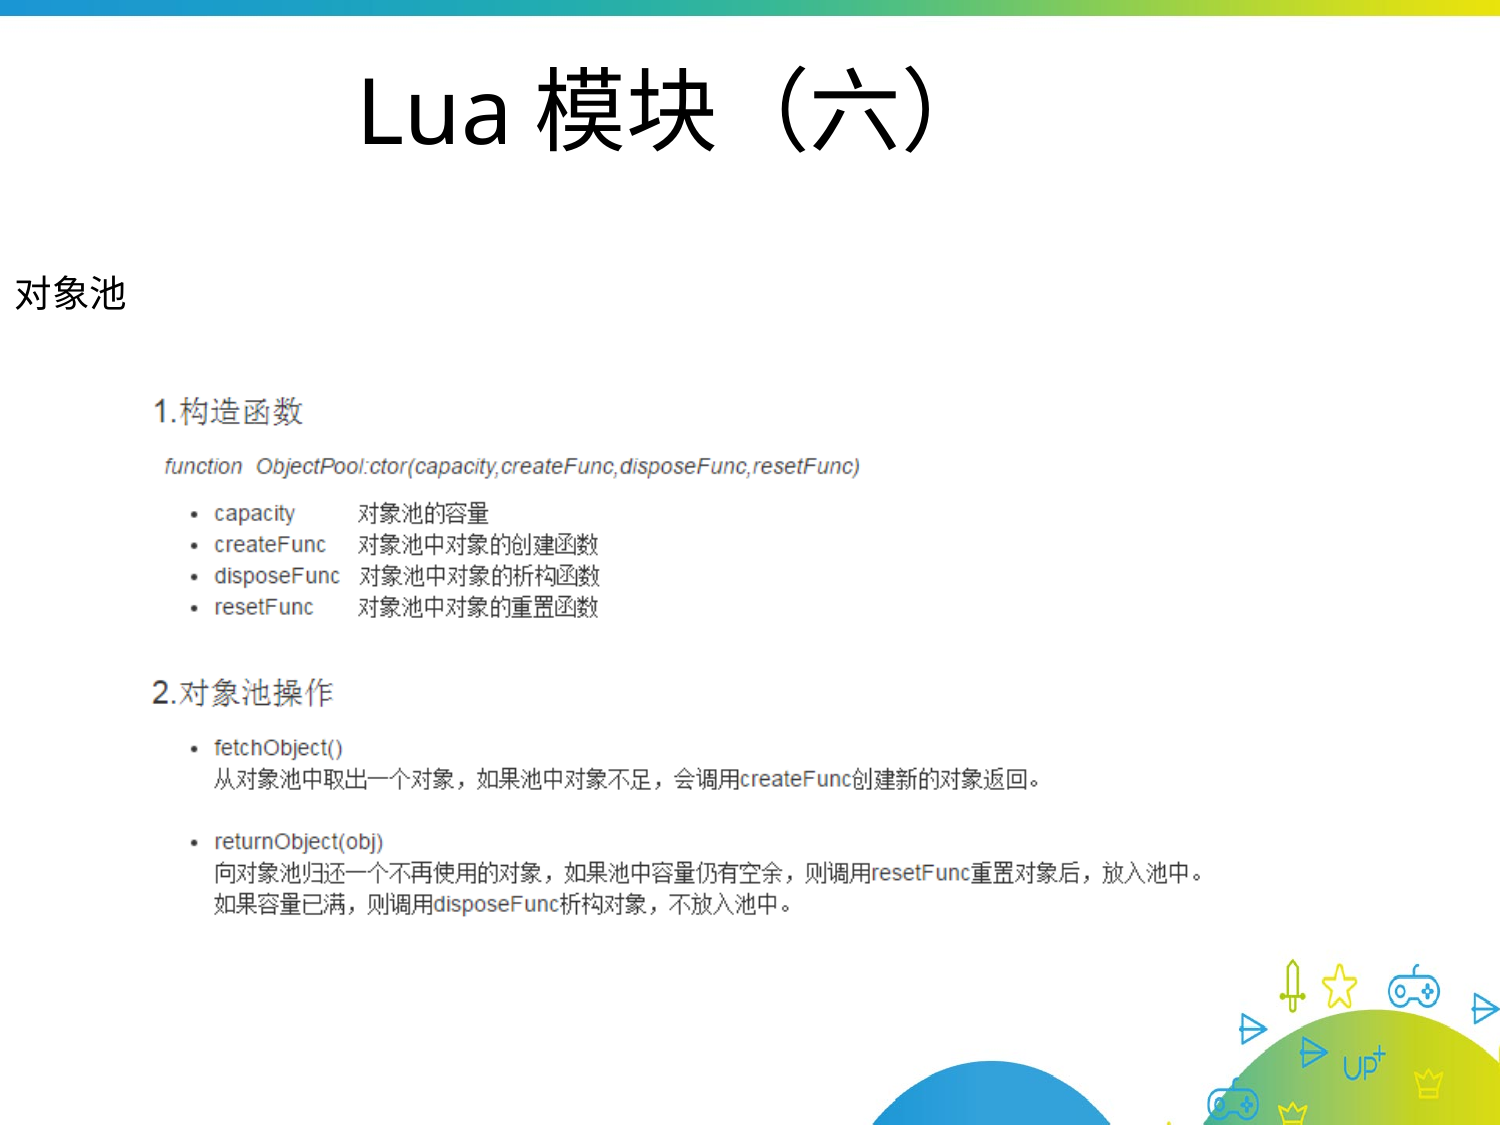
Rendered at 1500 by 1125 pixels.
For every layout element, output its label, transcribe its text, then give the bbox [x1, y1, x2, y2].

picture [0, 0, 1500, 1125]
title Lua模块（六） [0, 45, 1350, 233]
picture [135, 385, 1225, 952]
list 对象池 [0, 262, 1350, 1005]
